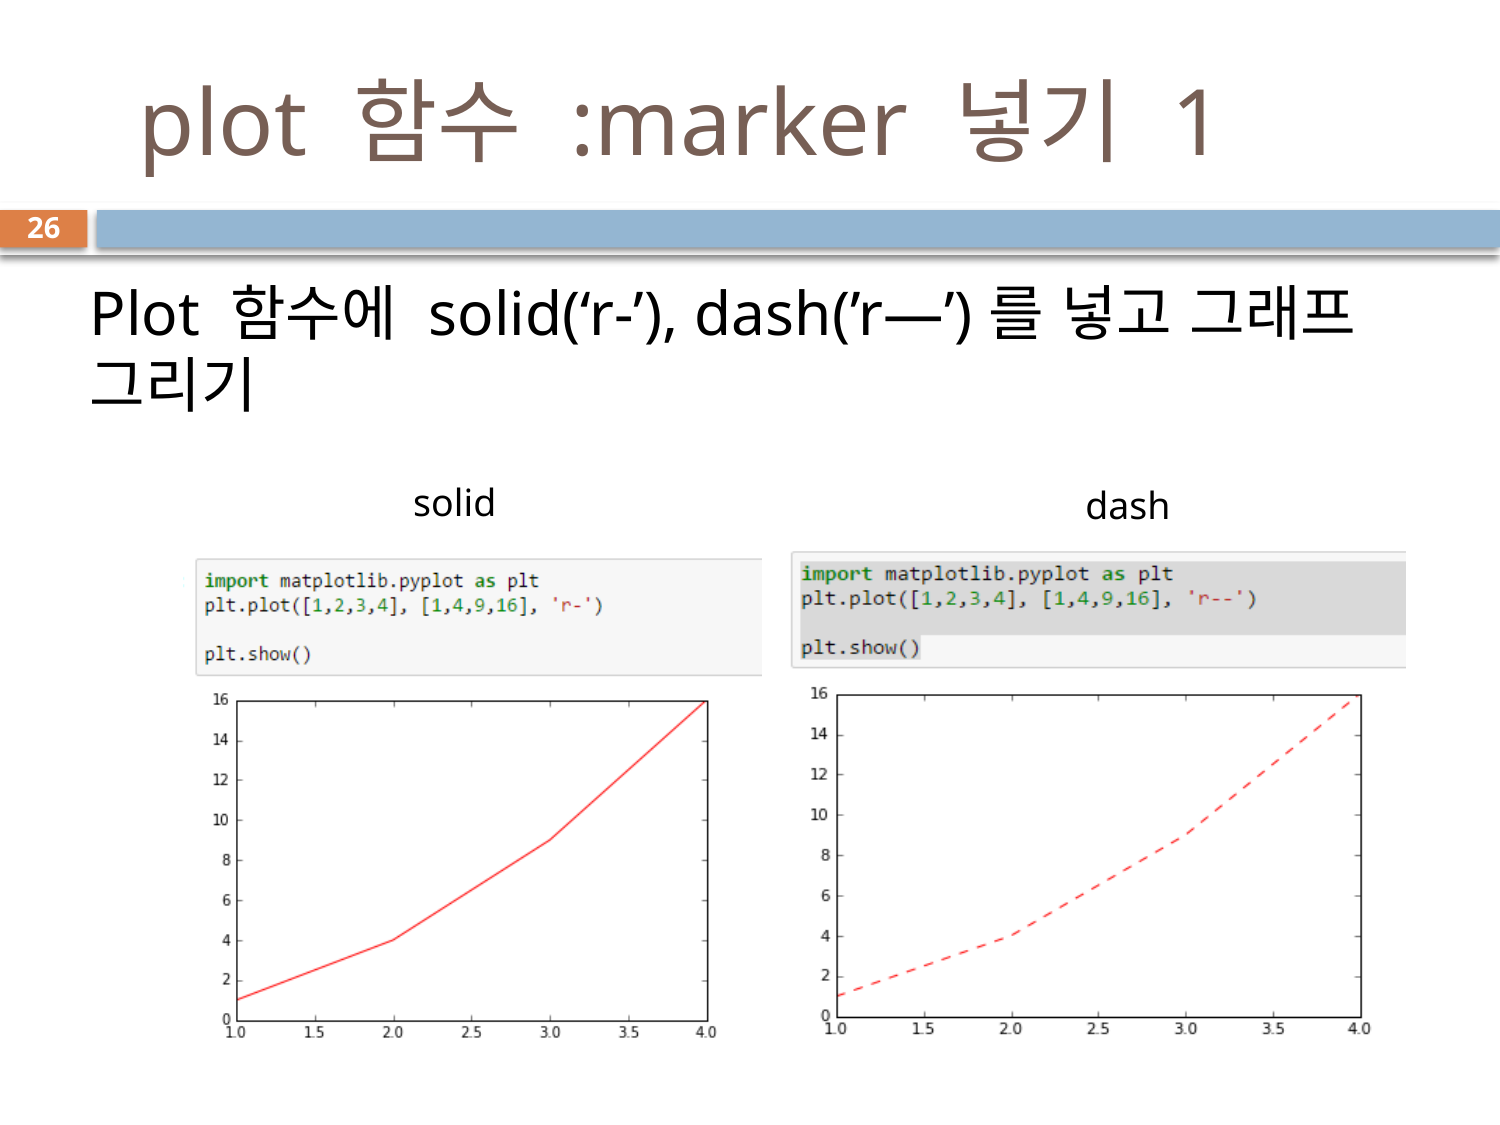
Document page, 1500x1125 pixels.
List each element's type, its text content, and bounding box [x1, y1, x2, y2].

text_box dash [974, 474, 1282, 535]
list Plot 함수에 solid(‘r-’), dash(’r—’)를 넣고 그래프 그리기 [75, 267, 1425, 539]
text_box solid [301, 472, 609, 532]
title plot 함수 :marker 넣기 1 [100, 37, 1438, 200]
picture [182, 550, 763, 1068]
slide_number 26 [0, 208, 88, 249]
picture [785, 550, 1406, 1056]
